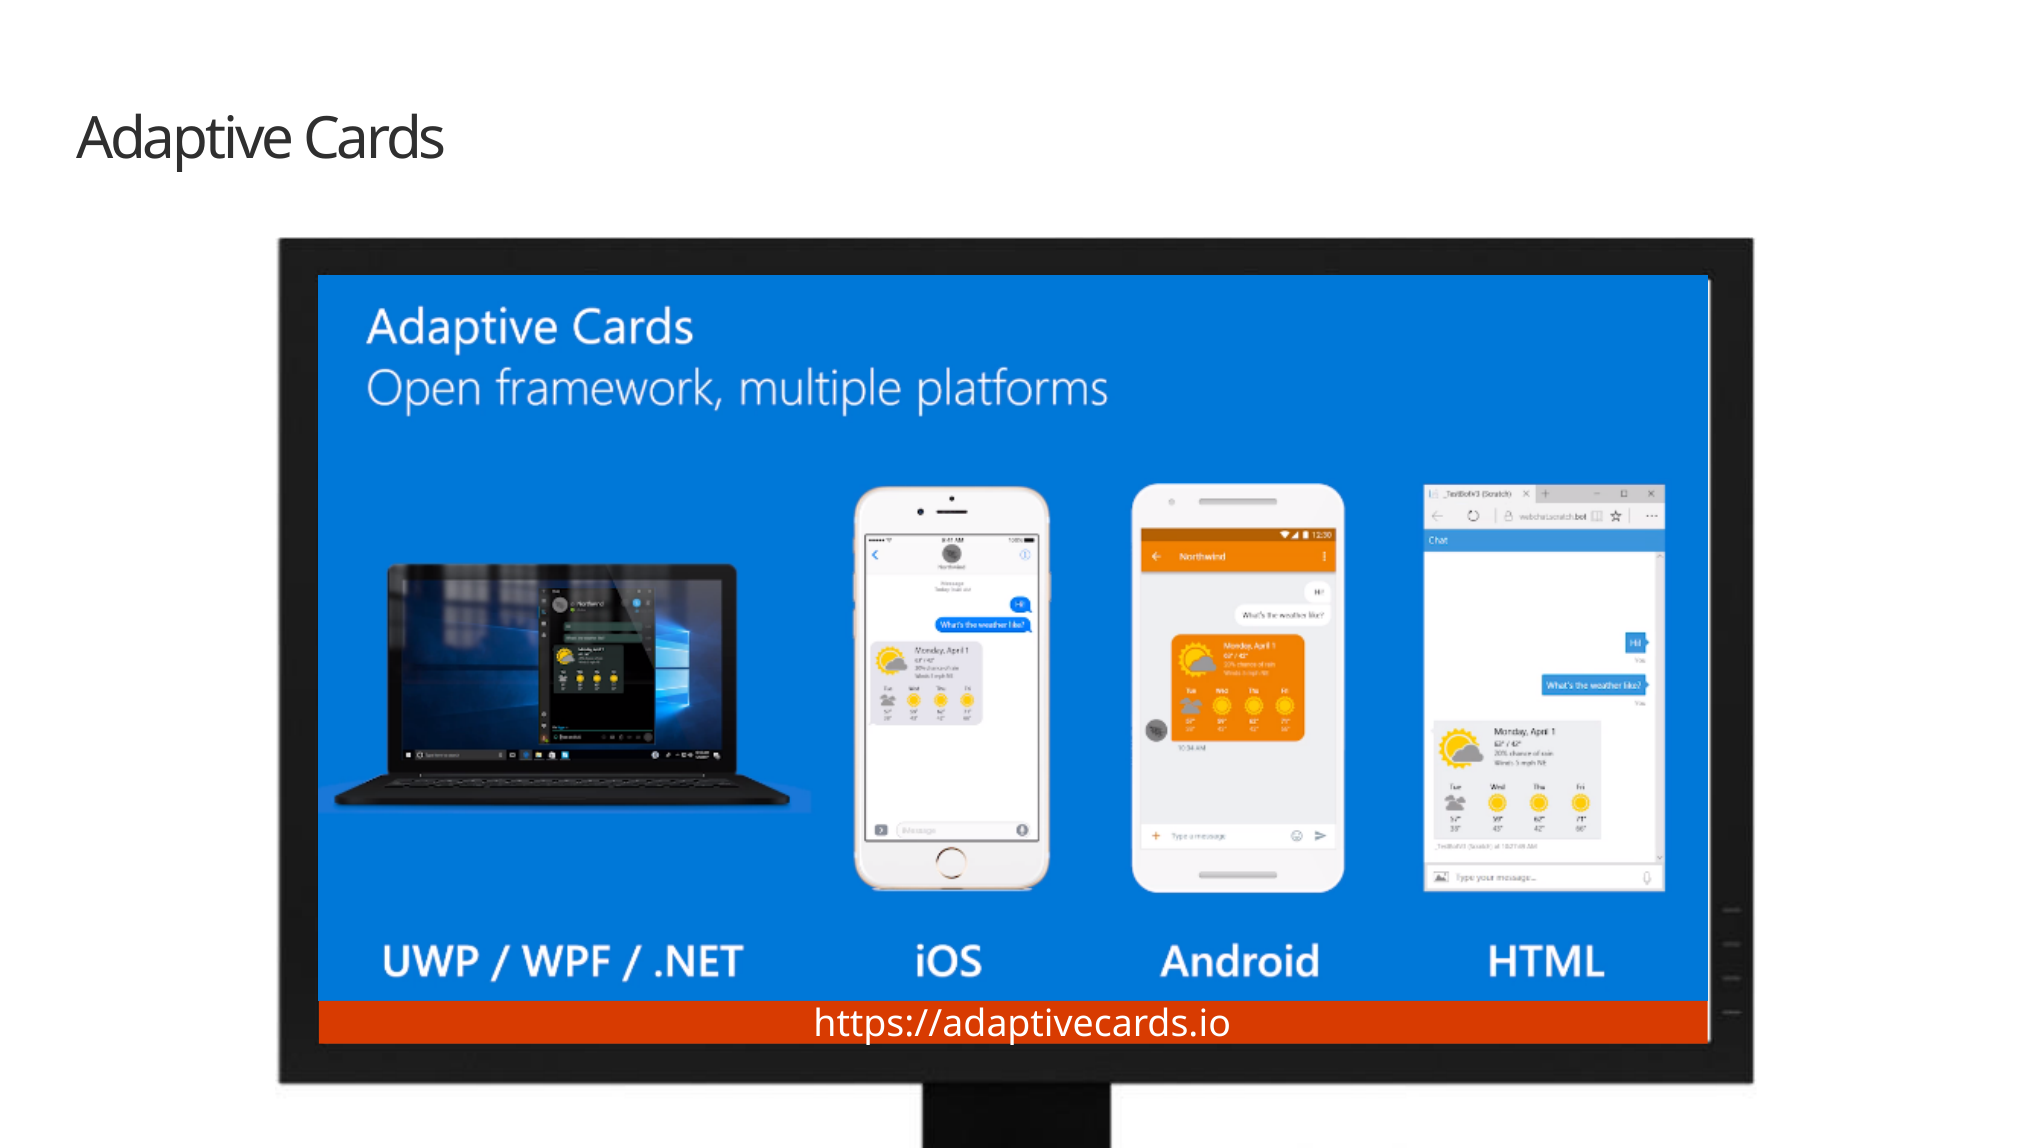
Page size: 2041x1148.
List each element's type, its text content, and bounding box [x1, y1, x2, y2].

picture [275, 237, 1765, 1148]
title Adaptive Cards [76, 103, 1969, 172]
